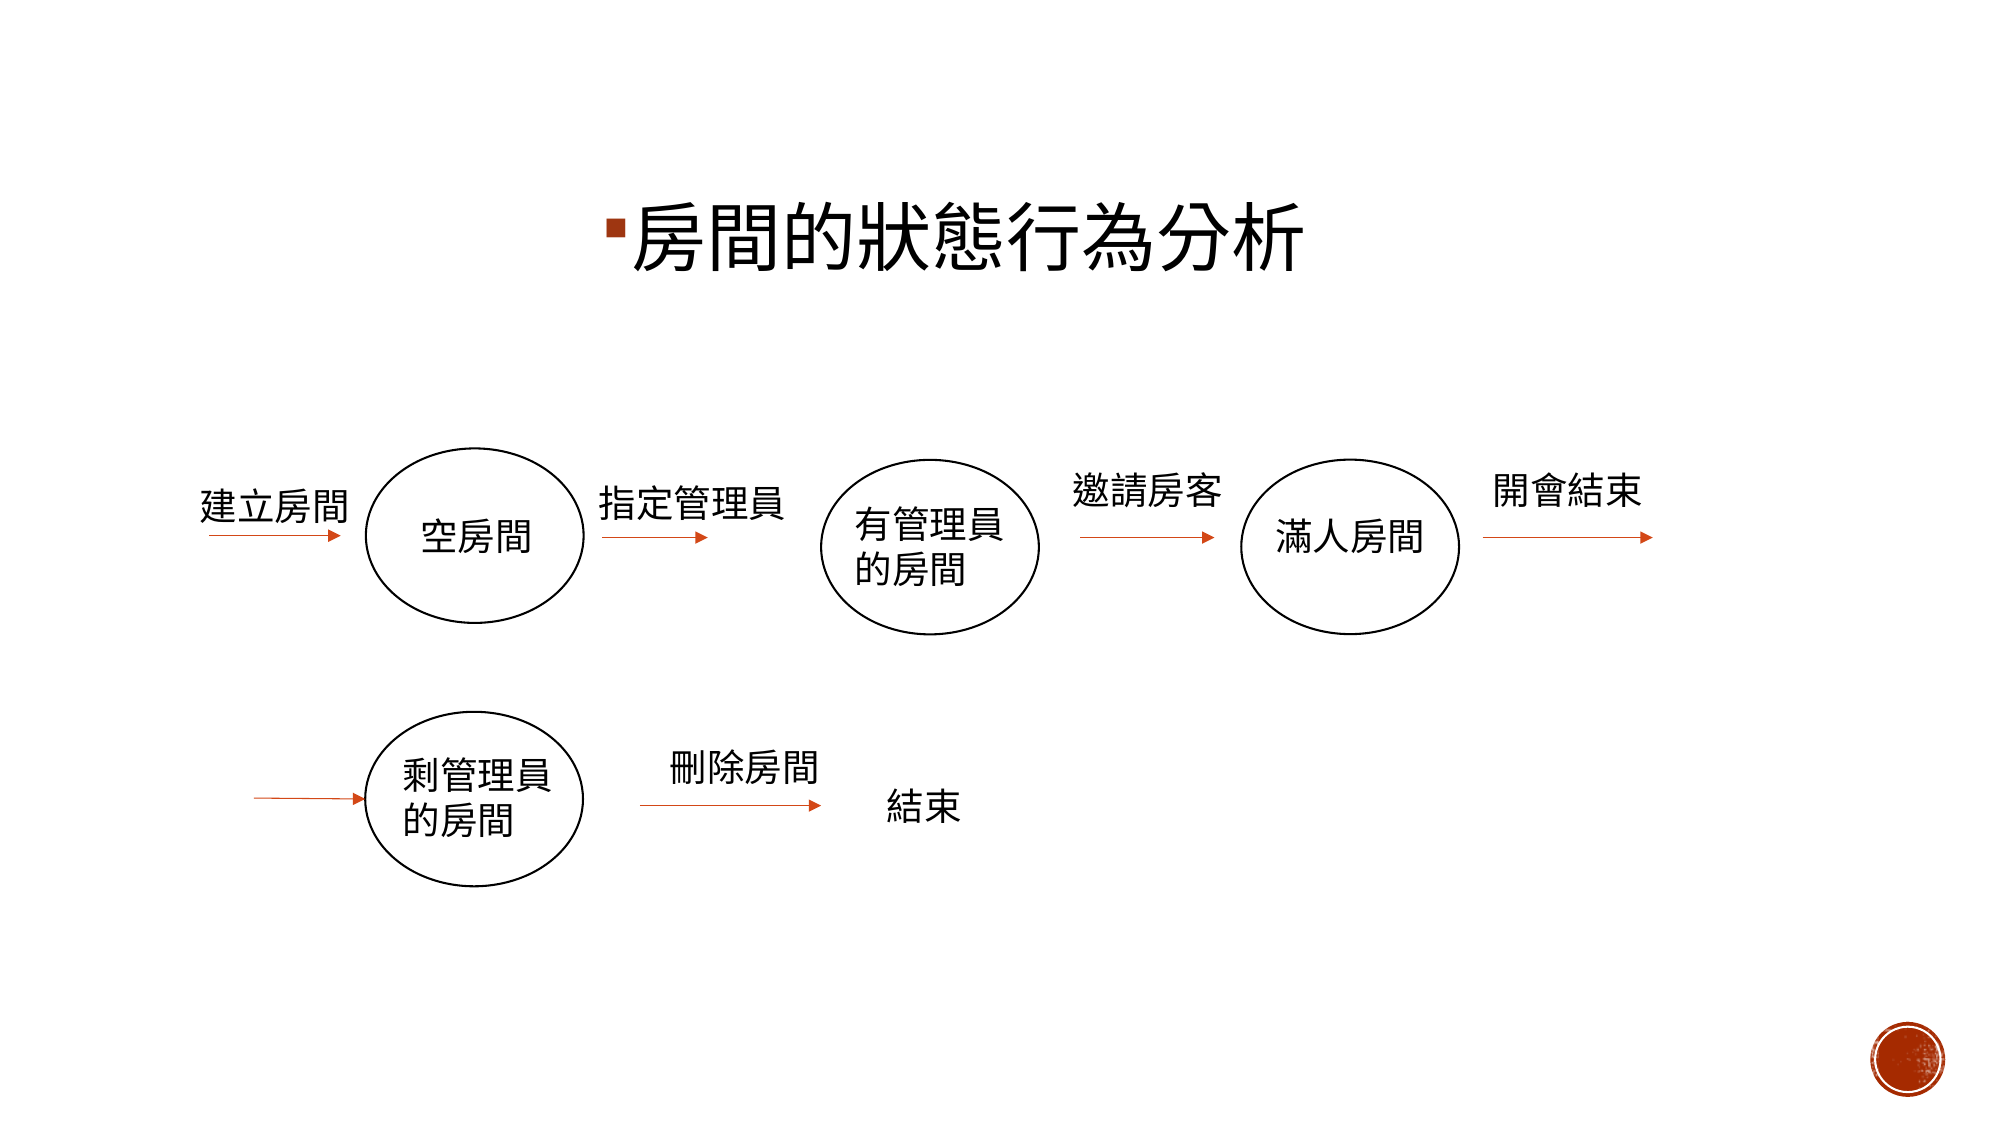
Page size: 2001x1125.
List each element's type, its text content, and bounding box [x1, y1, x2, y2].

text_box 建立房間 [185, 475, 365, 536]
text_box 邀請房客 [1057, 459, 1238, 520]
text_box [364, 710, 564, 888]
text_box 空房間 [405, 505, 548, 566]
text_box 剩管理員 的房間 [388, 745, 568, 850]
text_box 滿人房間 [1260, 505, 1441, 566]
text_box 有管理員 的房間 [840, 494, 1020, 599]
text_box 指定管理員 [584, 472, 802, 533]
text_box 開會結束 [1478, 459, 1658, 520]
text_box [568, 753, 585, 845]
list 房間的狀態行為分析 [586, 192, 1382, 846]
text_box [364, 447, 585, 624]
text_box [1382, 462, 1461, 632]
